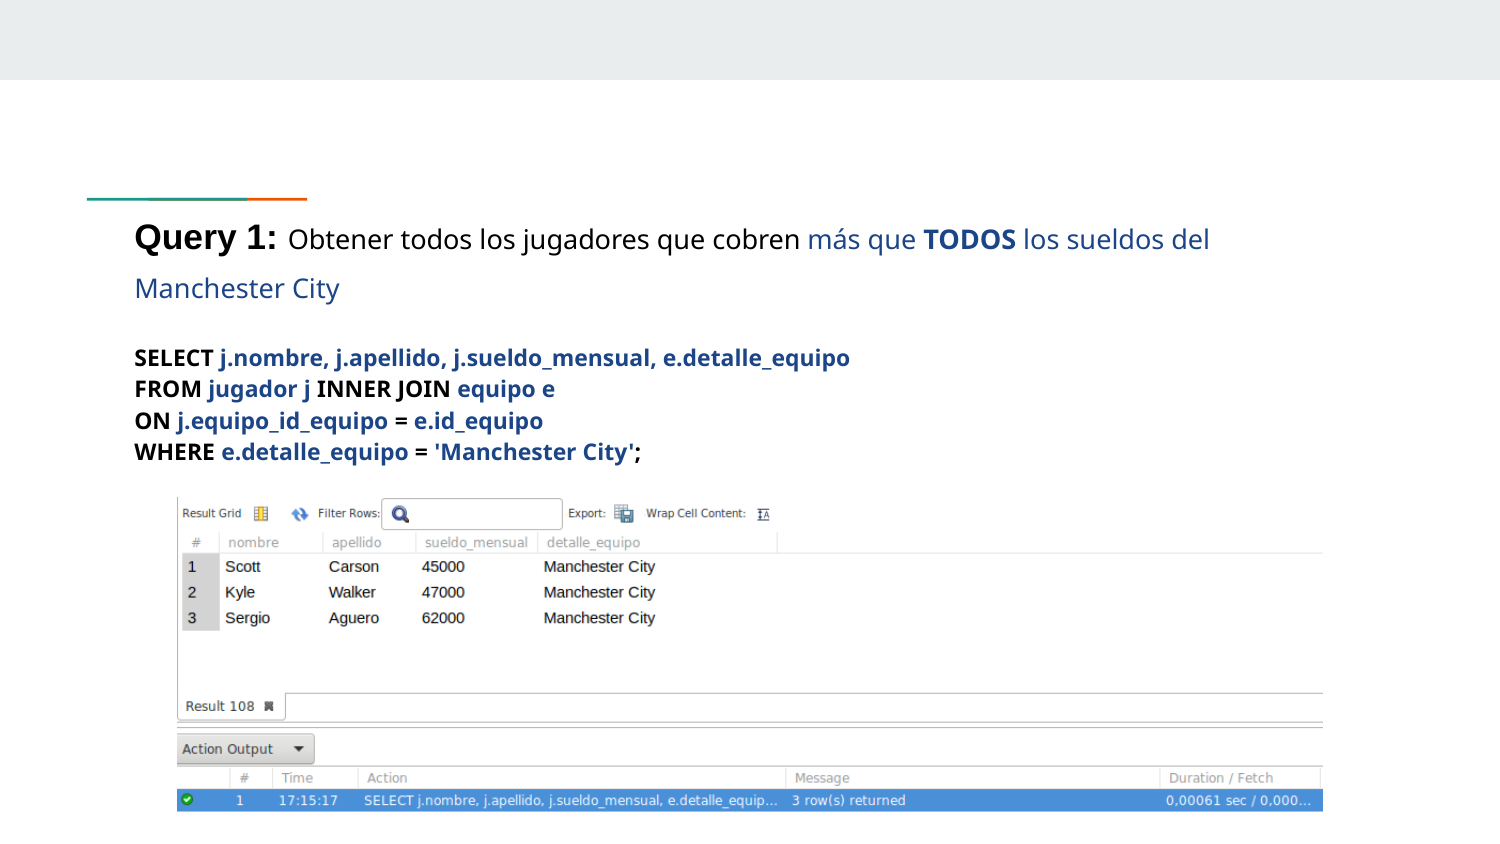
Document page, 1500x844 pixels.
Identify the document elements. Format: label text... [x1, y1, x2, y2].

text_box SELECT j.nombre, j.apellido, j.sueldo_mensual, e.detalle_equipo FROM jugador j INNER JOIN equipo e ON j.equipo_id_equipo = e.id_equipo WHERE e.detalle_equipo = 'Manchester City'; [119, 324, 1332, 677]
title Query 1: Obtener todos los jugadores que cobren más que TODOS los sueldos del Manchester City [119, 192, 1381, 281]
picture [177, 496, 1323, 818]
